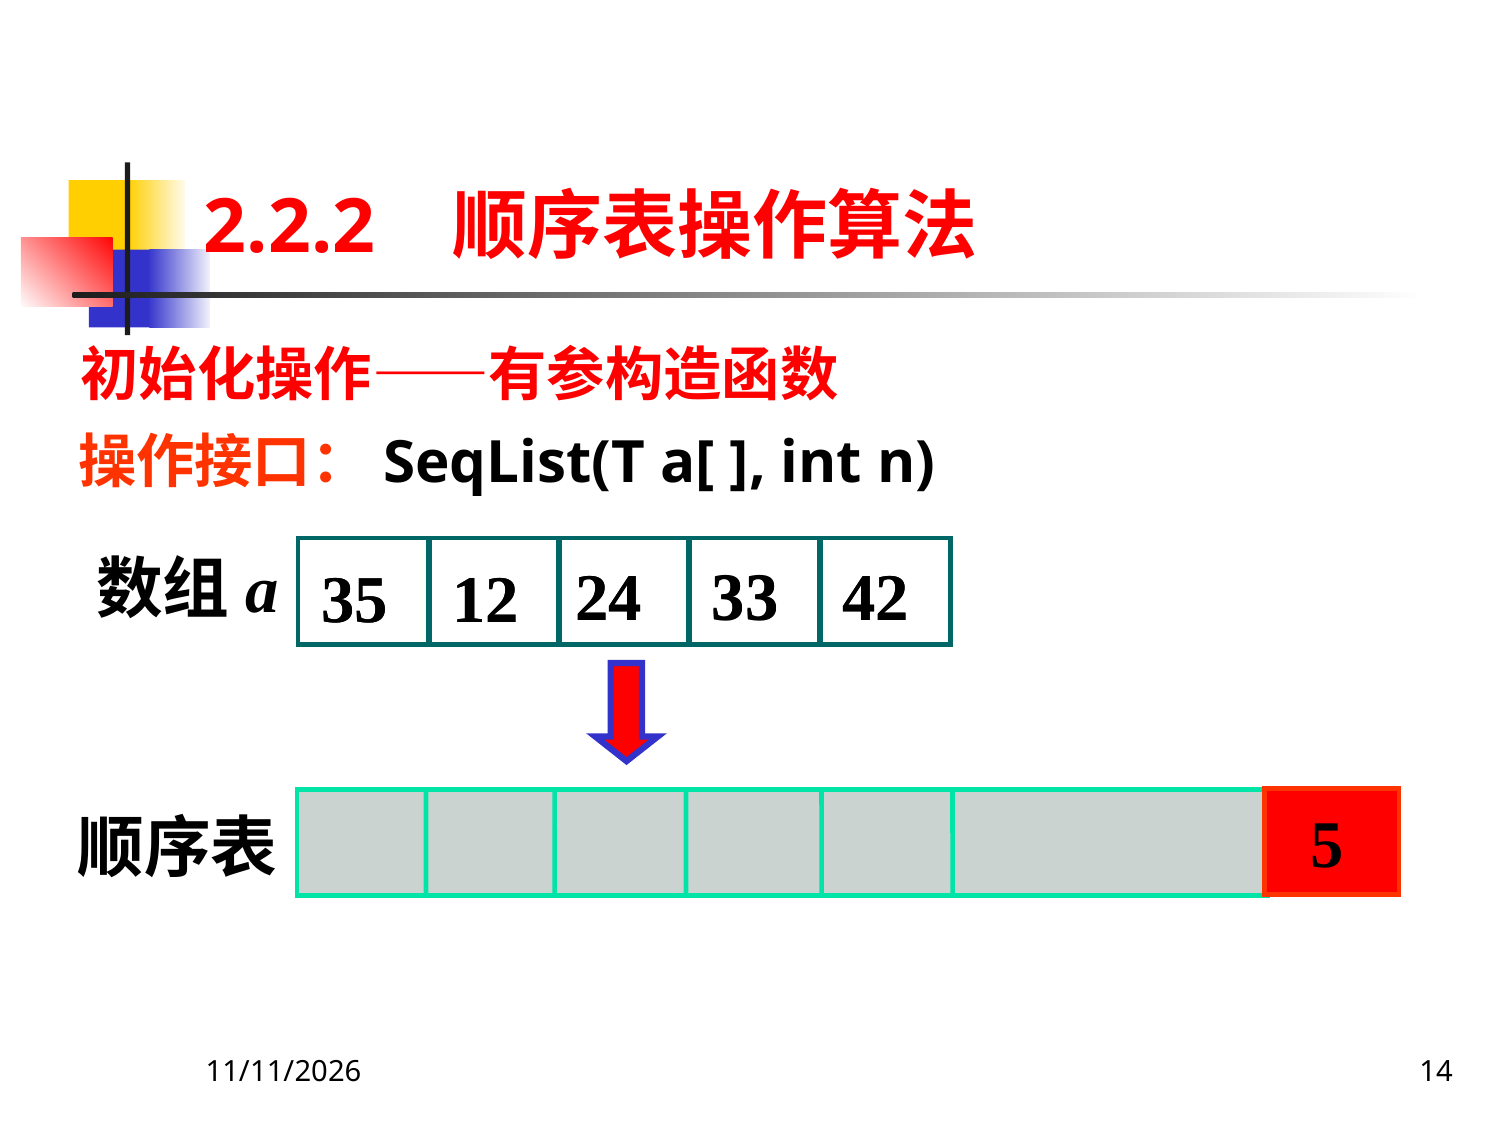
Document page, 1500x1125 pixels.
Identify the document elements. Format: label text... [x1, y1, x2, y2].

list 操作接口：SeqList(T a[ ], int n) [78, 425, 1169, 504]
text_box 2.2.2 顺序表操作算法 [188, 35, 1468, 275]
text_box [62, 788, 1400, 897]
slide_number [190, 1024, 504, 1100]
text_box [81, 537, 951, 645]
title 初始化操作——有参构造函数 [65, 323, 1038, 420]
slide_number 14 [1155, 1024, 1468, 1100]
text_box [595, 662, 658, 762]
